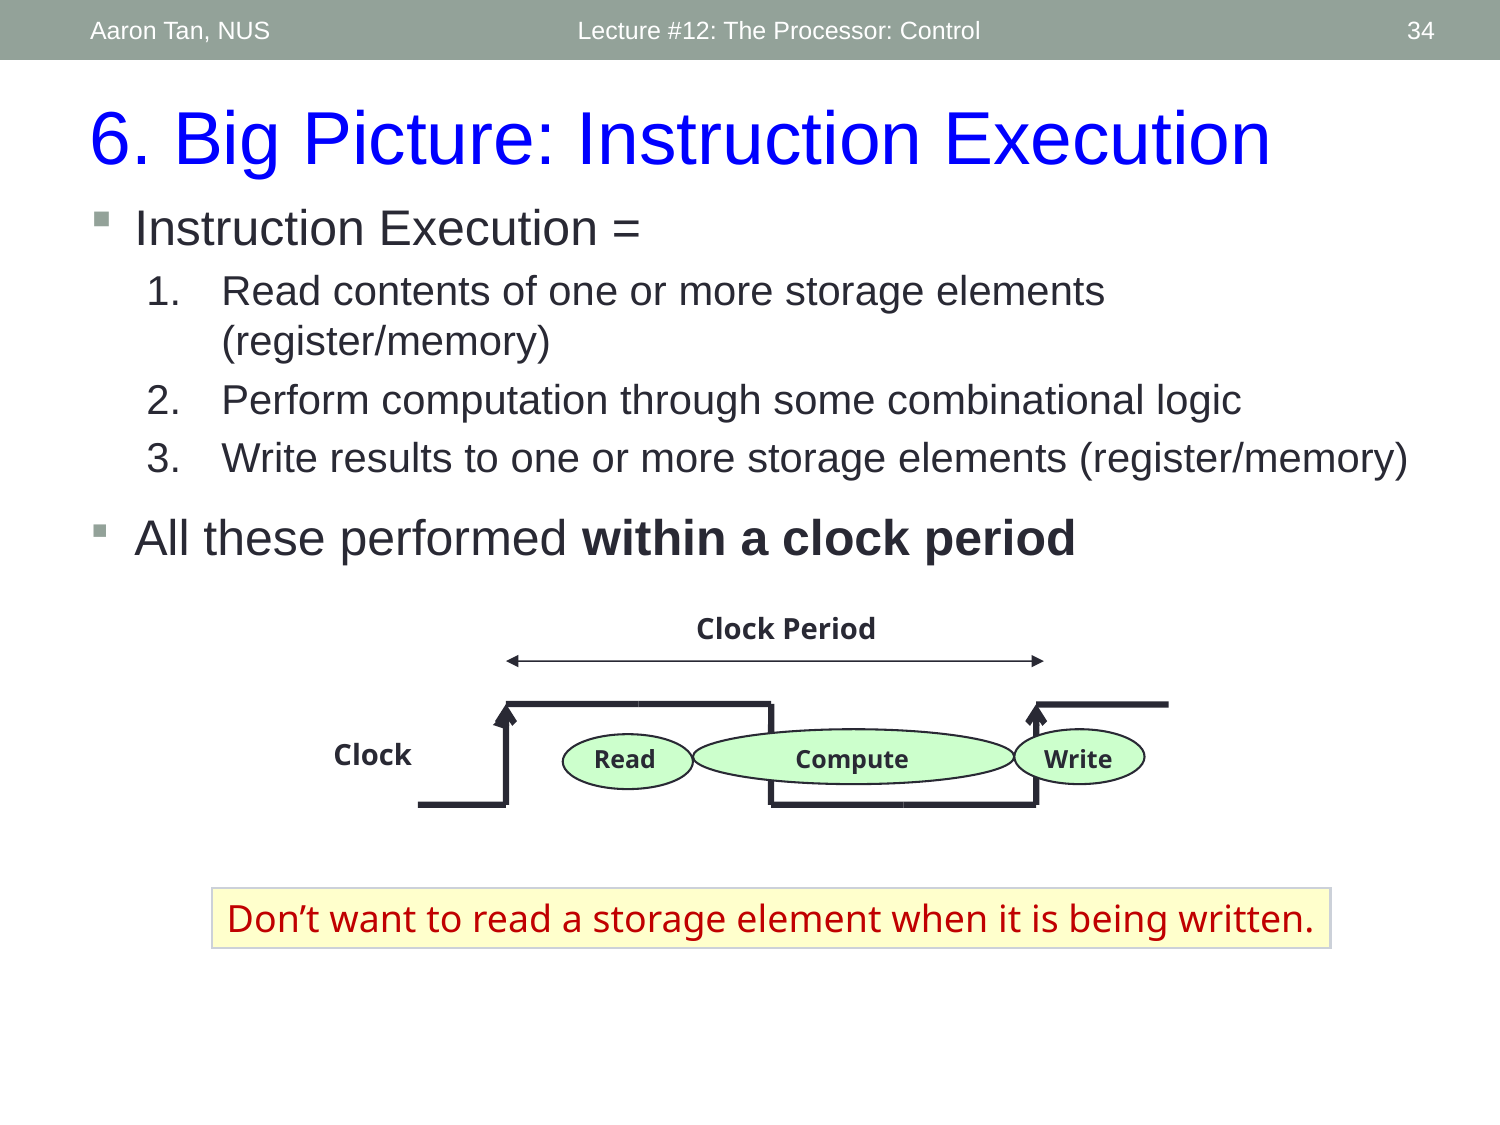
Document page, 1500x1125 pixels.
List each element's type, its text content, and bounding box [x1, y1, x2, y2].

text_box 6. Big Picture: Instruction Execution [74, 81, 1425, 187]
slide_number Aaron Tan, NUS [75, 3, 550, 57]
footer Lecture #12: The Processor: Control [562, 3, 1238, 57]
text_box Instruction Execution = Read contents of one or more storage elements (register/memory) Perform computation through some combinational logic Write results to one or more storage elements (register/memory) All these performed within a clock period [74, 188, 1438, 913]
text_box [159, 602, 1383, 949]
slide_number 34 [1308, 3, 1450, 57]
